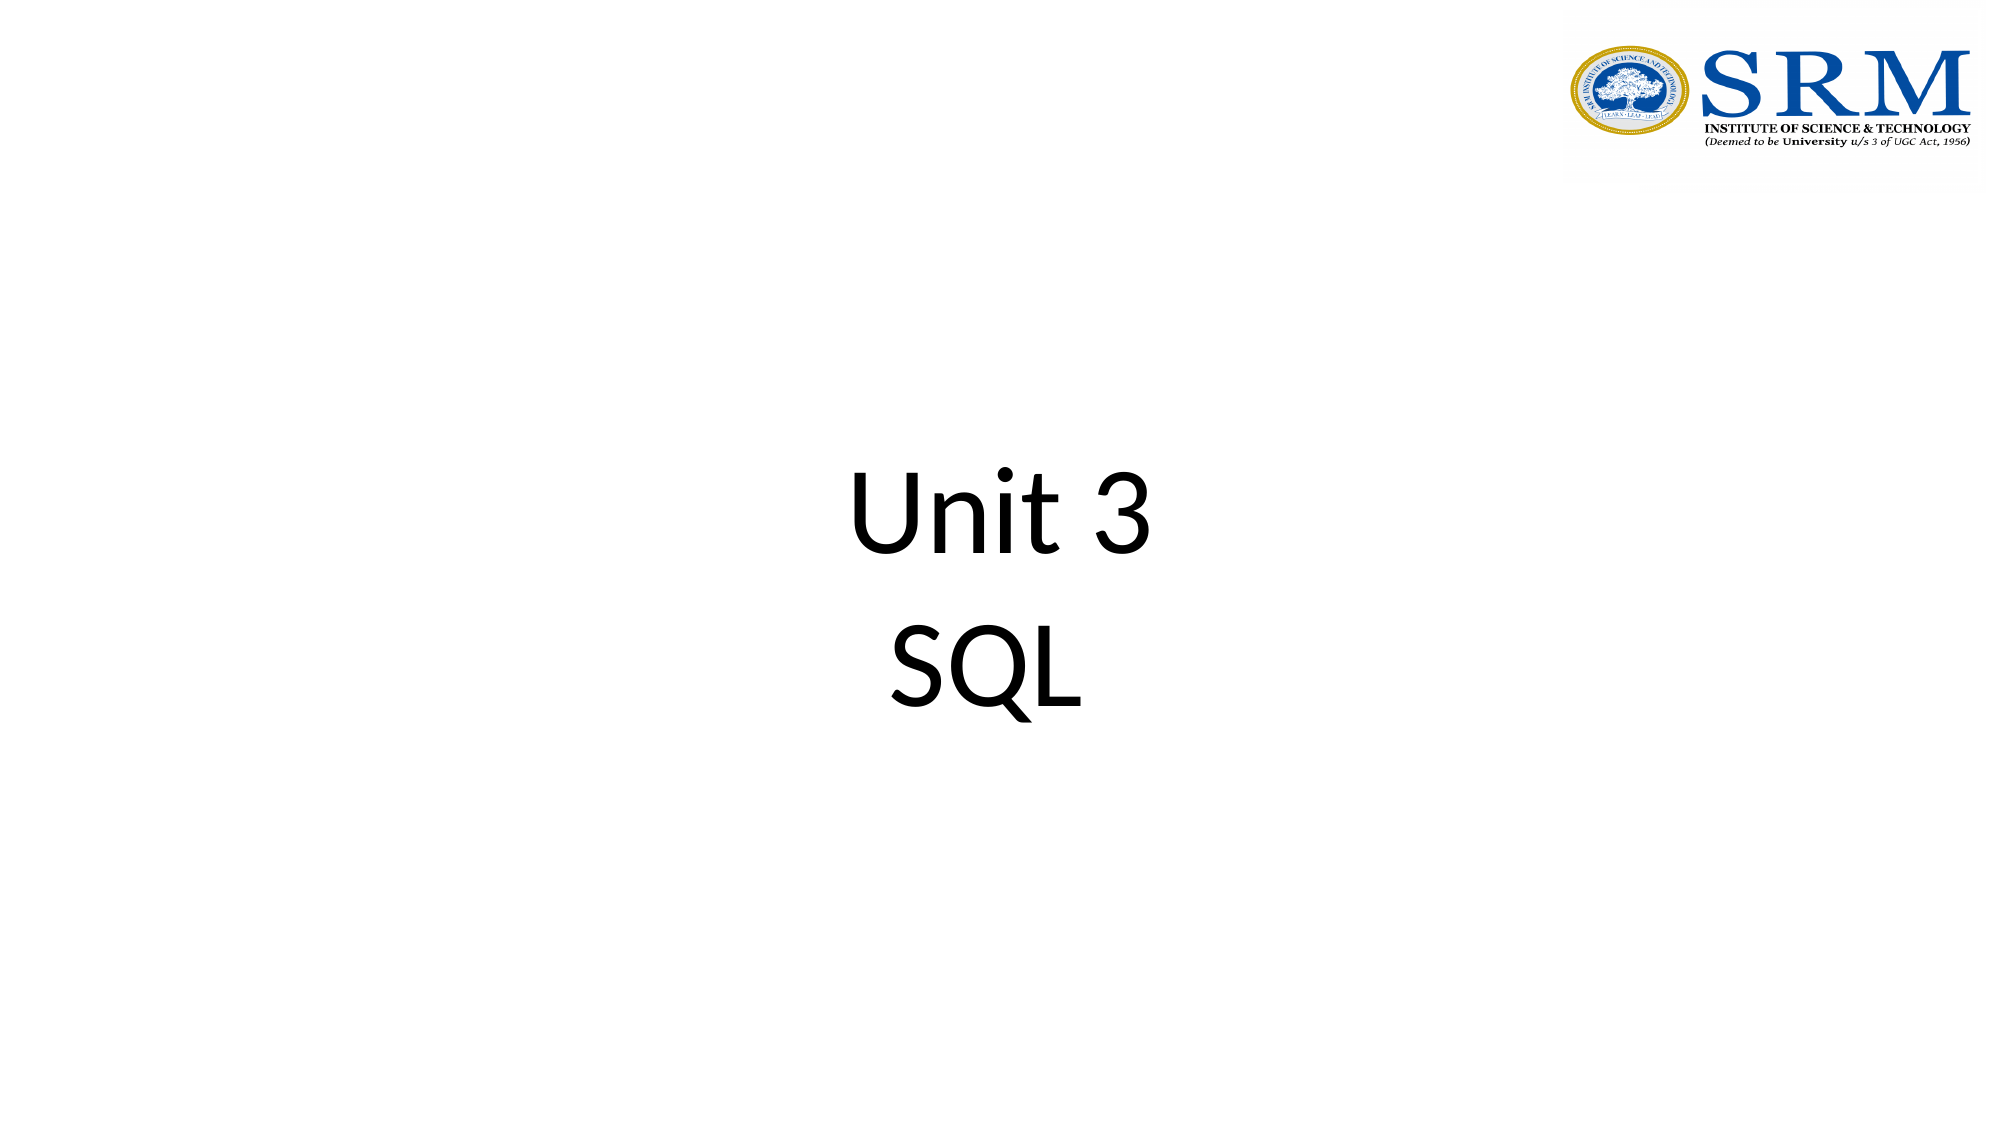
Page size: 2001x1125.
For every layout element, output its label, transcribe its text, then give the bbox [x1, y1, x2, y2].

title Unit 3 [249, 196, 1750, 589]
subtitle SQL [249, 590, 1750, 863]
picture [1639, 0, 1986, 193]
picture [1563, 10, 1978, 183]
